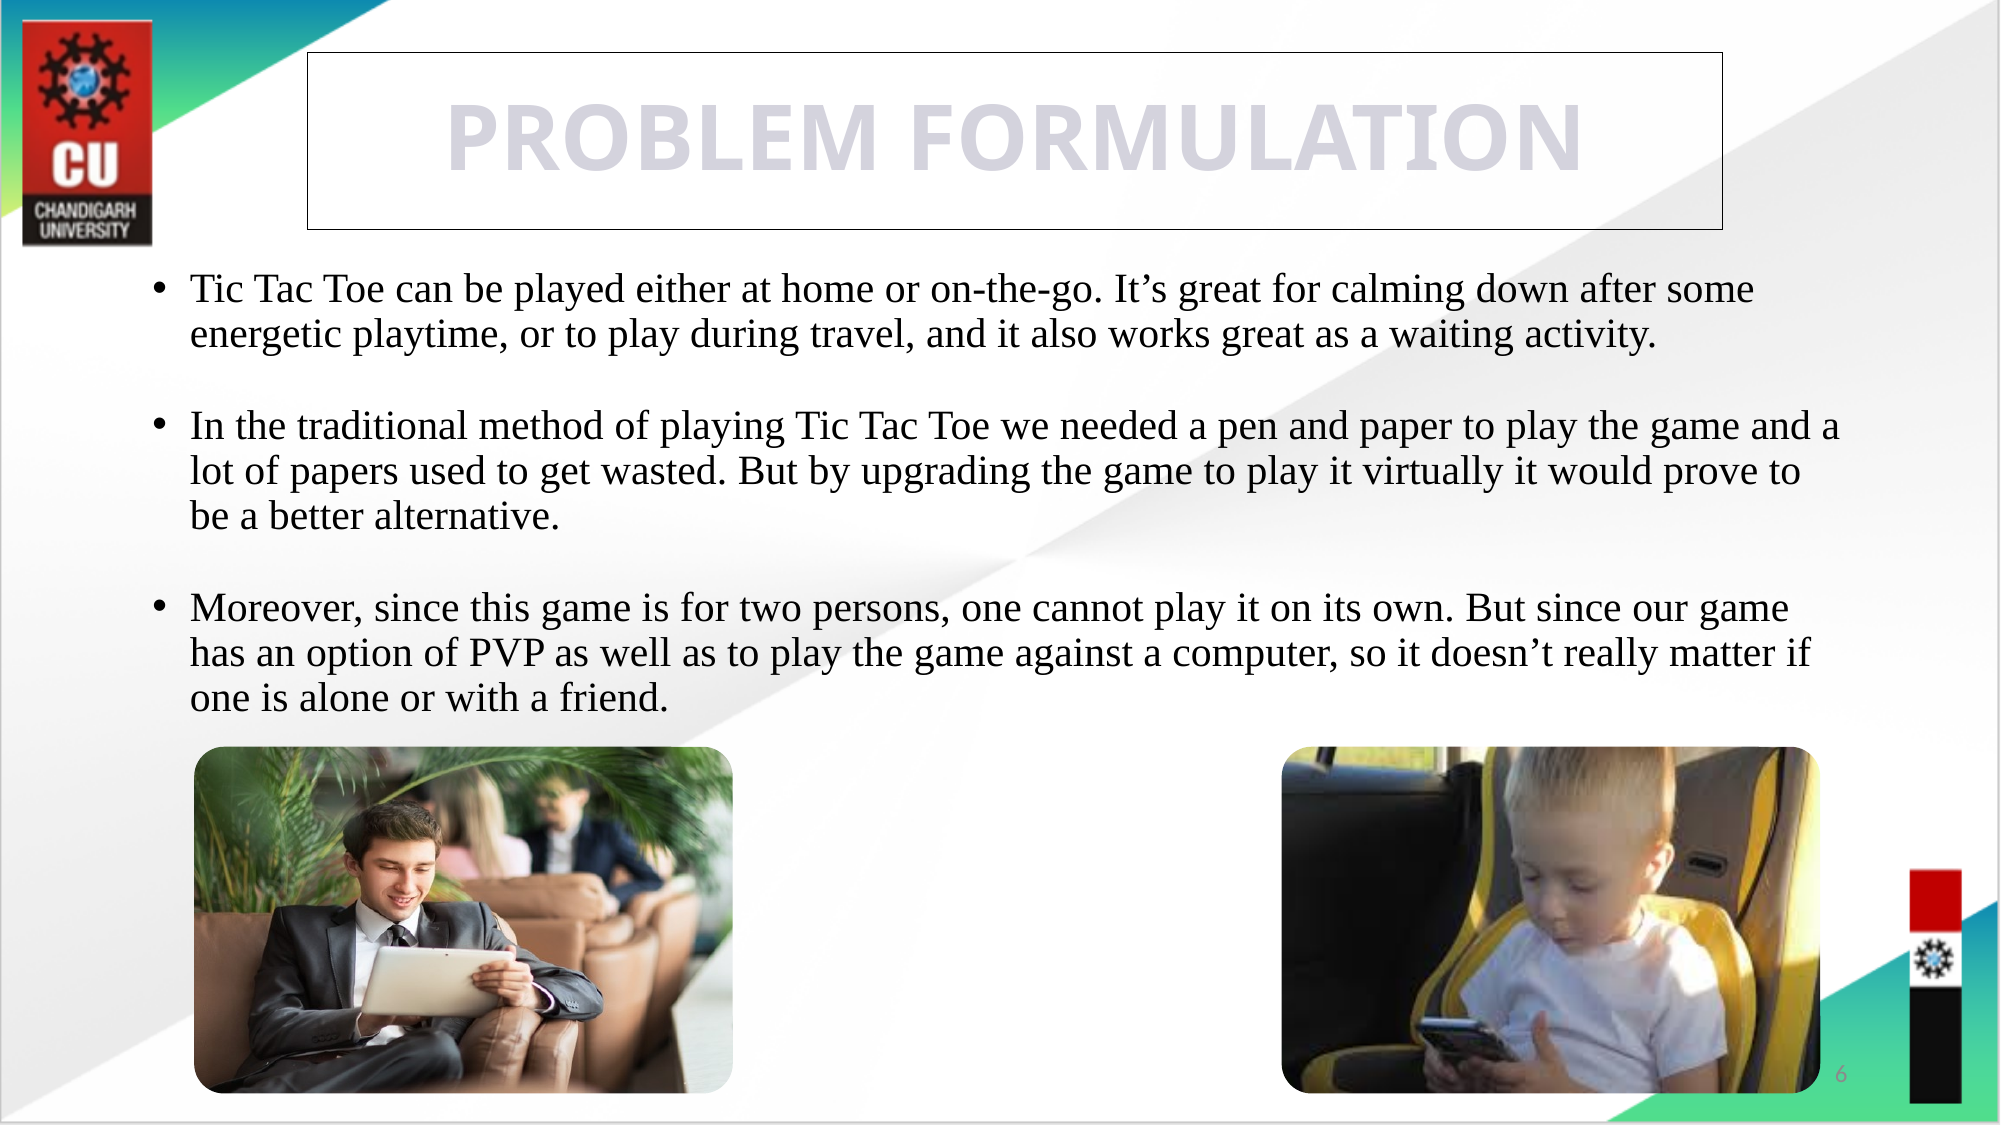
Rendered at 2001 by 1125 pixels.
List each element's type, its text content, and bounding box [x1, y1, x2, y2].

list Tic Tac Toe can be played either at home or on-the-go. It’s great for calming down after some energetic playtime, or to play during travel, and it also works great as a waiting activity. In the traditional method of playing Tic Tac Toe we needed a pen and paper to play the game and a lot of papers used to get wasted. But by upgrading the game to play it virtually it would prove to be a better alternative. Moreover, since this game is for two persons, one cannot play it on its own. But since our game has an option of PVP as well as to play the game against a computer, so it doesn’t really matter if one is alone or with a friend. [137, 259, 1863, 1103]
slide_number 6 [1412, 1042, 1863, 1103]
picture [0, 0, 2001, 1125]
title PROBLEM FORMULATION [307, 52, 1723, 230]
